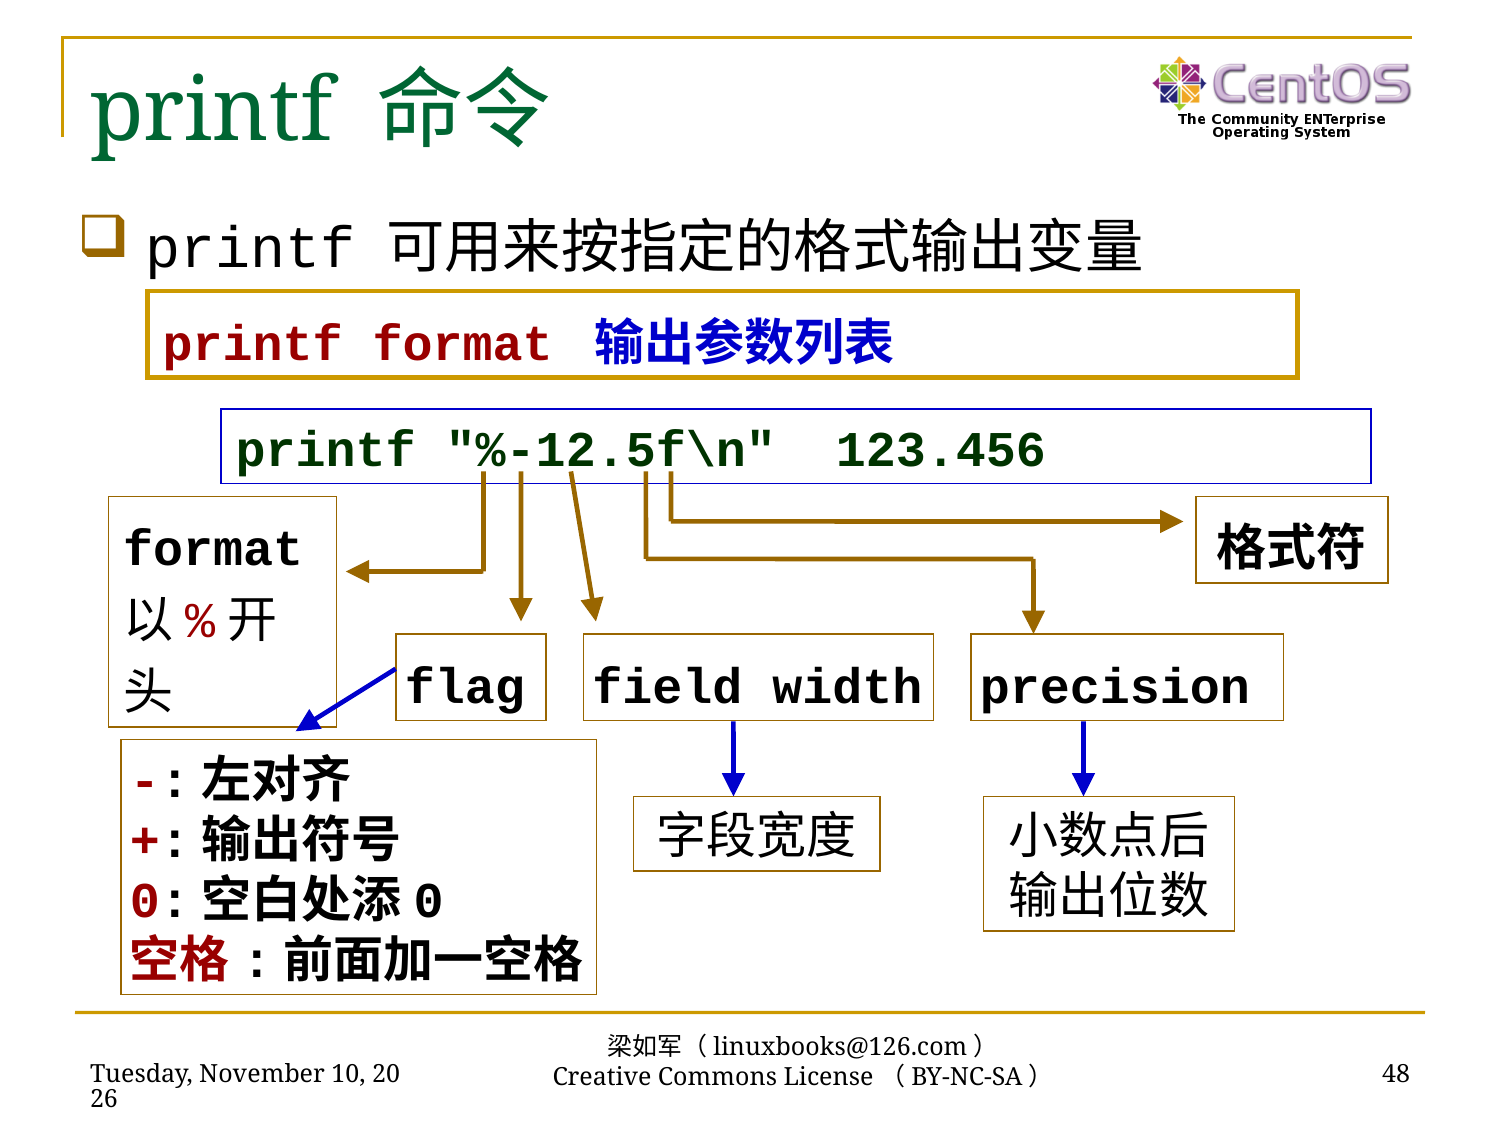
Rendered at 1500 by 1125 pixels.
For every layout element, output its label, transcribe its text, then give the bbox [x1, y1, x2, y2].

footer 梁如军（linuxbooks@126.com） Creative Commons License（BY-NC-SA） [359, 1022, 1247, 1099]
text_box 格式符 [1195, 496, 1388, 584]
text_box printf format 输出参数列表 [147, 290, 1298, 378]
text_box [570, 471, 603, 622]
title printf 命令 [74, 45, 1426, 233]
text_box printf 可用来按指定的格式输出变量 [62, 187, 1388, 287]
text_box [1073, 721, 1094, 796]
text_box [510, 471, 532, 622]
text_box [723, 721, 744, 796]
text_box -:左对齐 +:输出符号 0:空白处添0 空格:前面加一空格 [120, 739, 597, 995]
text_box 小数点后输出位数 [983, 796, 1235, 932]
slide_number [74, 1023, 426, 1100]
text_box [295, 668, 396, 732]
text_box 字段宽度 [633, 796, 880, 872]
text_box printf "%-12.5f\n" 123.456 [220, 408, 1371, 484]
text_box format 以%开头 [108, 496, 337, 728]
text_box [670, 511, 1184, 532]
slide_number 48 [1074, 1023, 1426, 1100]
text_box precision [970, 633, 1284, 721]
text_box [345, 561, 483, 582]
text_box field width [583, 633, 934, 721]
text_box [1023, 559, 1044, 633]
text_box flag [395, 633, 546, 721]
